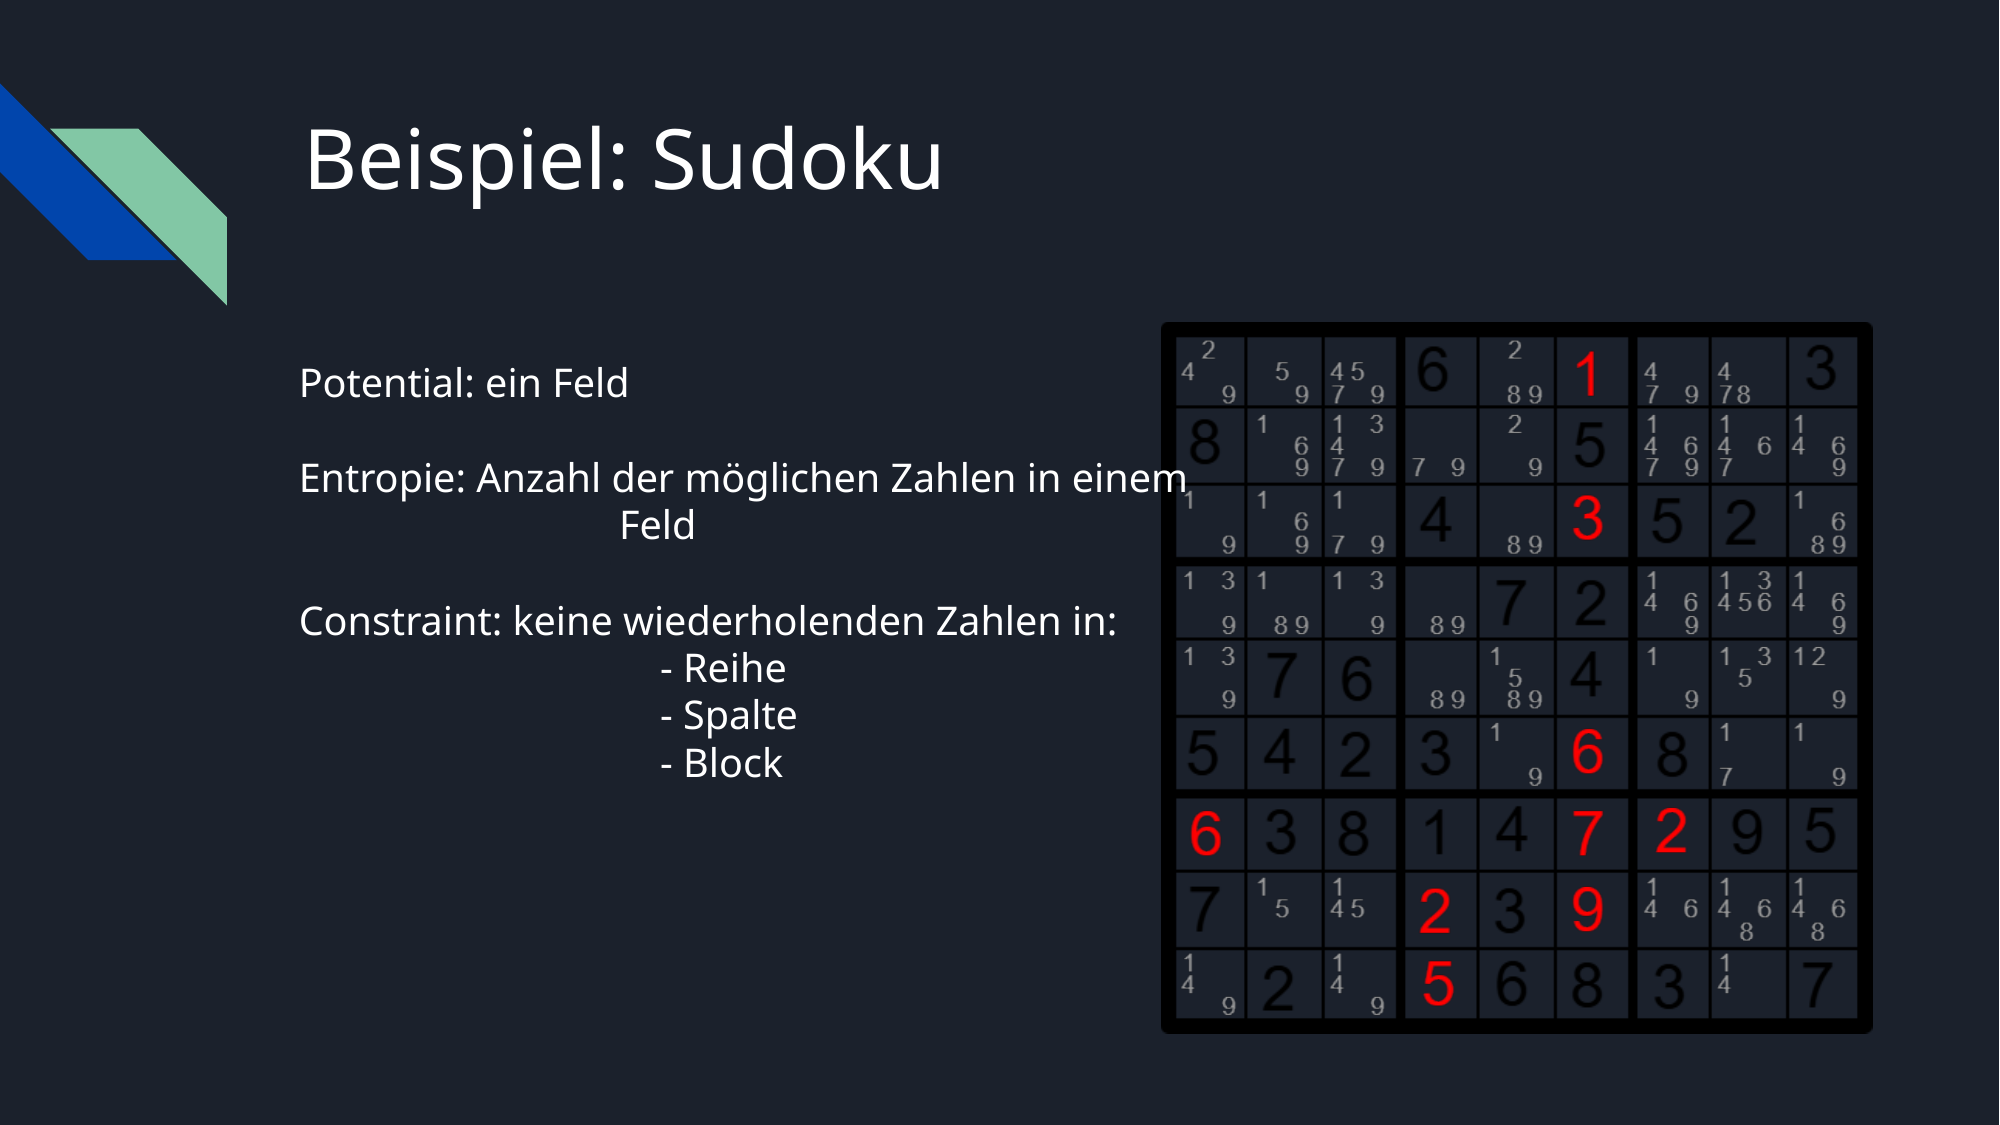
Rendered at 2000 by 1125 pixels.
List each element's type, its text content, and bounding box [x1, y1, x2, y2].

title Beispiel: Sudoku [283, 86, 1823, 287]
picture [1161, 321, 1873, 1034]
text_box Potential: ein Feld Entropie: Anzahl der möglichen Zahlen in einem Feld Constraint: keine wiederholenden Zahlen in: - Reihe - Spalte - Block [283, 342, 1155, 801]
